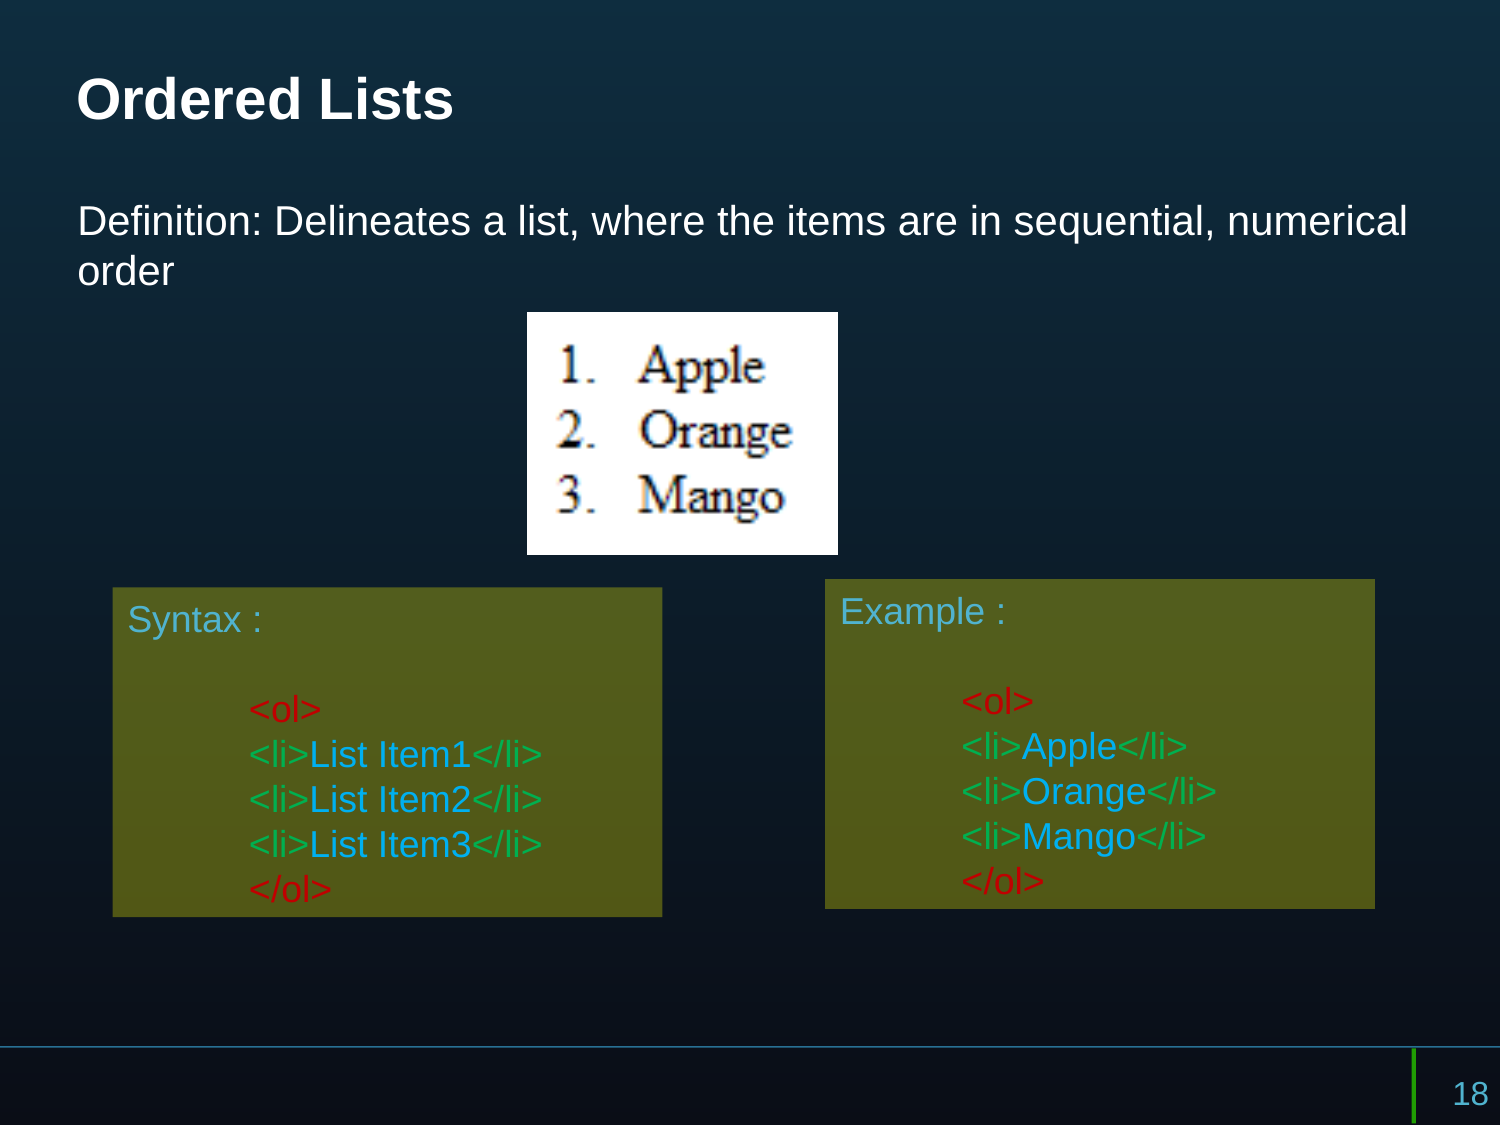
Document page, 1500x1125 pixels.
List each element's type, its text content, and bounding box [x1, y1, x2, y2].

slide_number 18 [1437, 1065, 1500, 1103]
text_box Example : <ol> <li>Apple</li> <li>Orange</li> <li>Mango</li> </ol> [825, 579, 1375, 909]
title Ordered Lists [61, 54, 1438, 154]
text_box Syntax : <ol> <li>List Item1</li> <li>List Item2</li> <li>List Item3</li> </ol> [112, 587, 663, 918]
list Definition: Delineates a list, where the items are in sequential, numerical order [62, 186, 1438, 945]
picture [527, 312, 838, 555]
